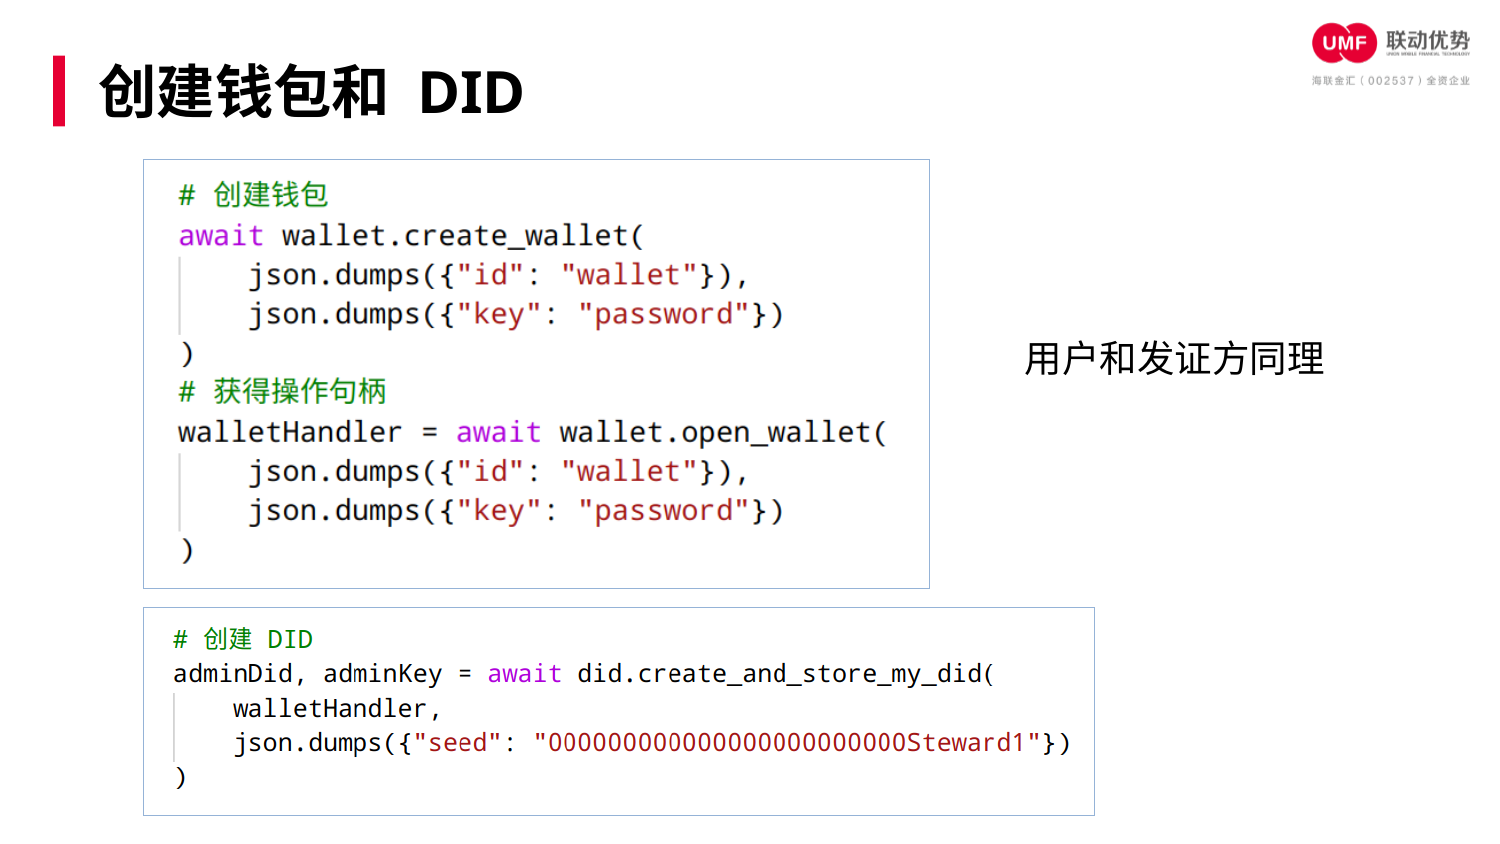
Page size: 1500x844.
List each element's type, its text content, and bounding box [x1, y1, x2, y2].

text_box 创建钱包和 DID [91, 48, 563, 133]
picture [142, 158, 930, 589]
picture [1282, 1, 1500, 107]
text_box 用户和发证方同理 [974, 314, 1347, 384]
picture [142, 607, 1095, 816]
